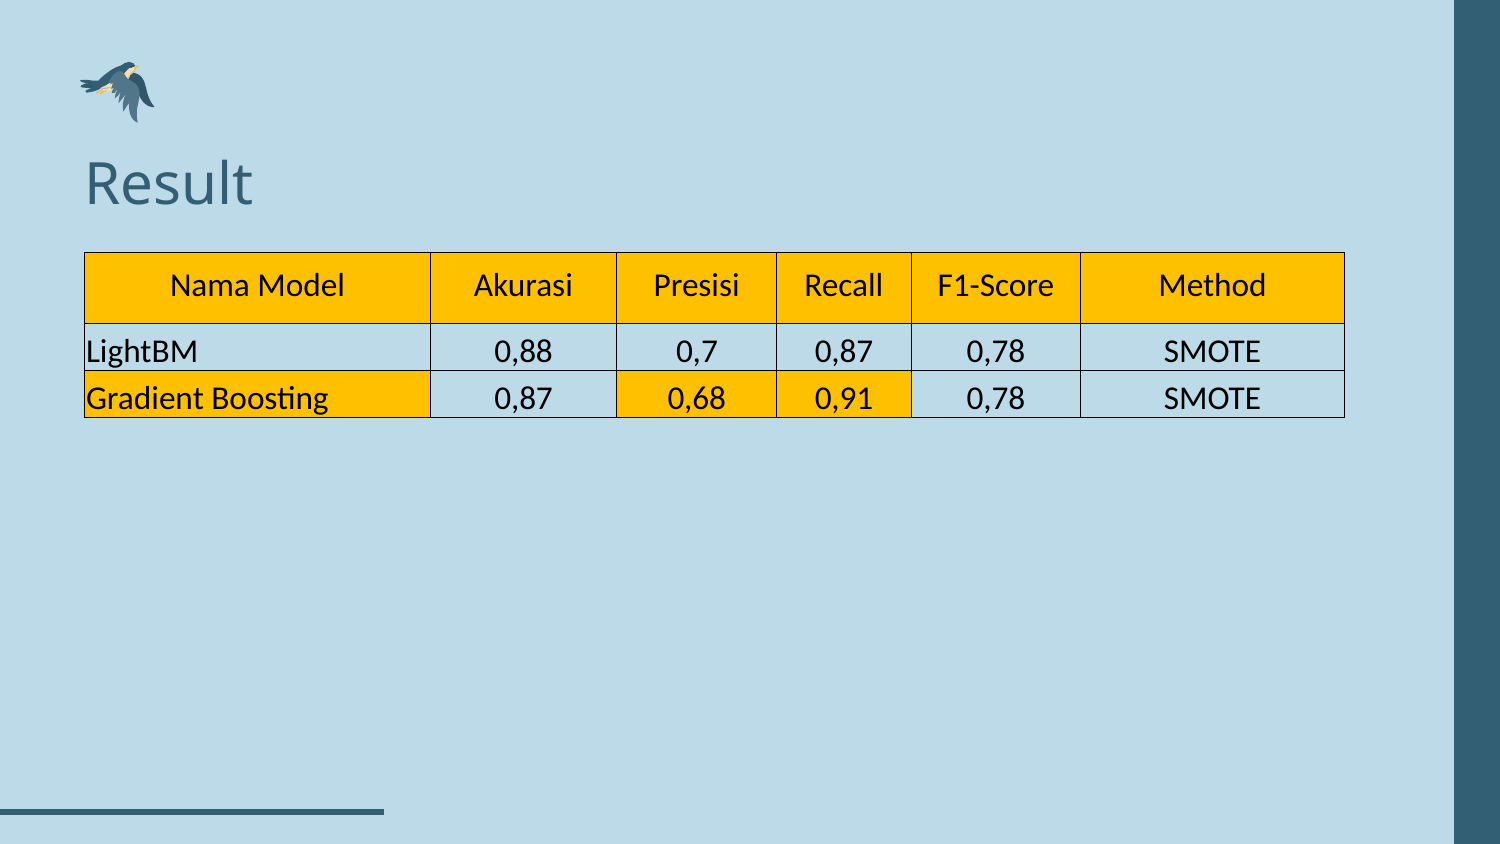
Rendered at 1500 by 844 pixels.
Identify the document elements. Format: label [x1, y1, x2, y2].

text_box [0, 0, 1500, 844]
